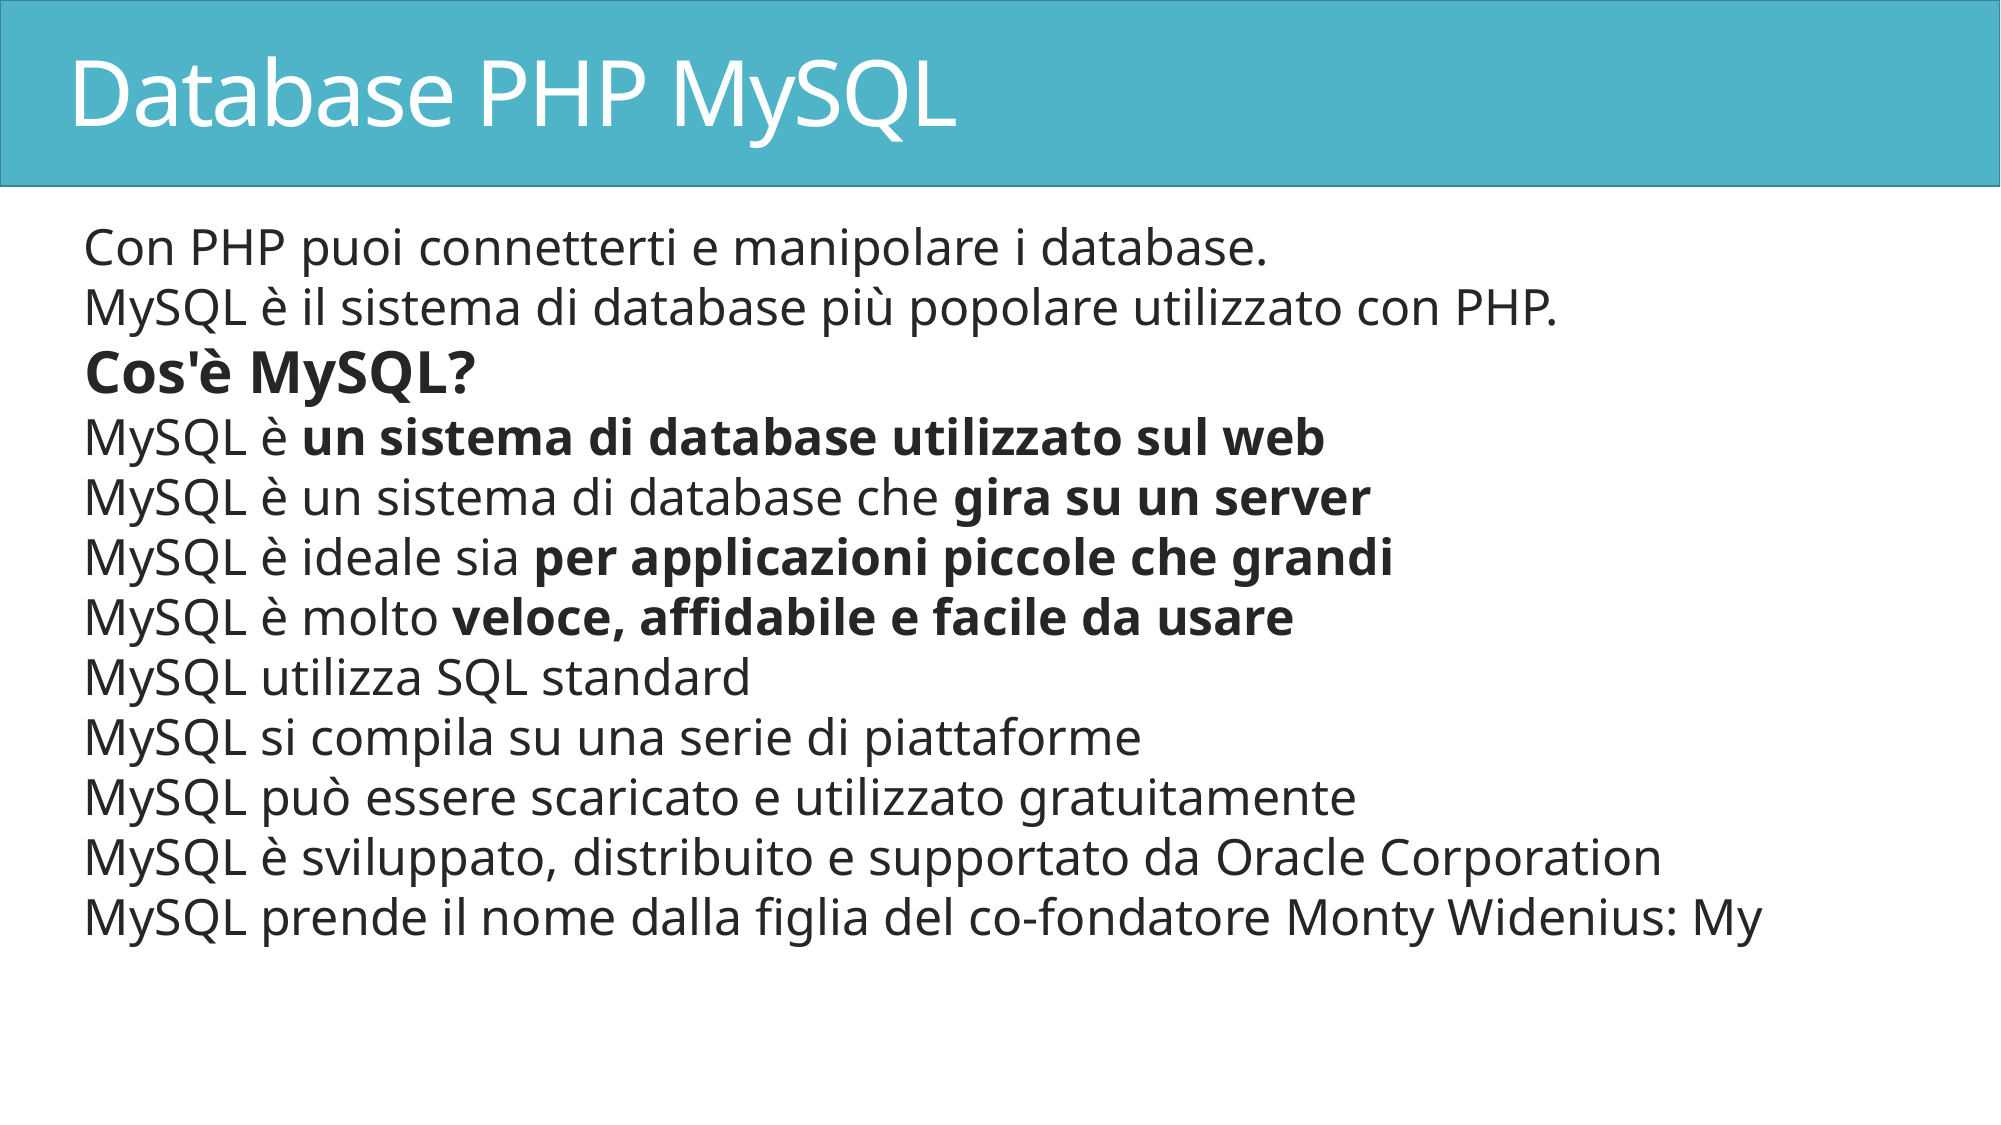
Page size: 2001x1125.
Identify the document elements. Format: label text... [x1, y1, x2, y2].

list Con PHP puoi connetterti e manipolare i database. MySQL è il sistema di database più popolare utilizzato con PHP. Cos'è MySQL? MySQL è un sistema di database utilizzato sul web MySQL è un sistema di database che gira su un server MySQL è ideale sia per applicazioni piccole che grandi MySQL è molto veloce, affidabile e facile da usare MySQL utilizza SQL standard MySQL si compila su una serie di piattaforme MySQL può essere scaricato e utilizzato gratuitamente MySQL è sviluppato, distribuito e supportato da Oracle Corporation MySQL prende il nome dalla figlia del co-fondatore Monty Widenius: My [53, 207, 1949, 1084]
title Database PHP MySQL [52, 21, 1950, 176]
